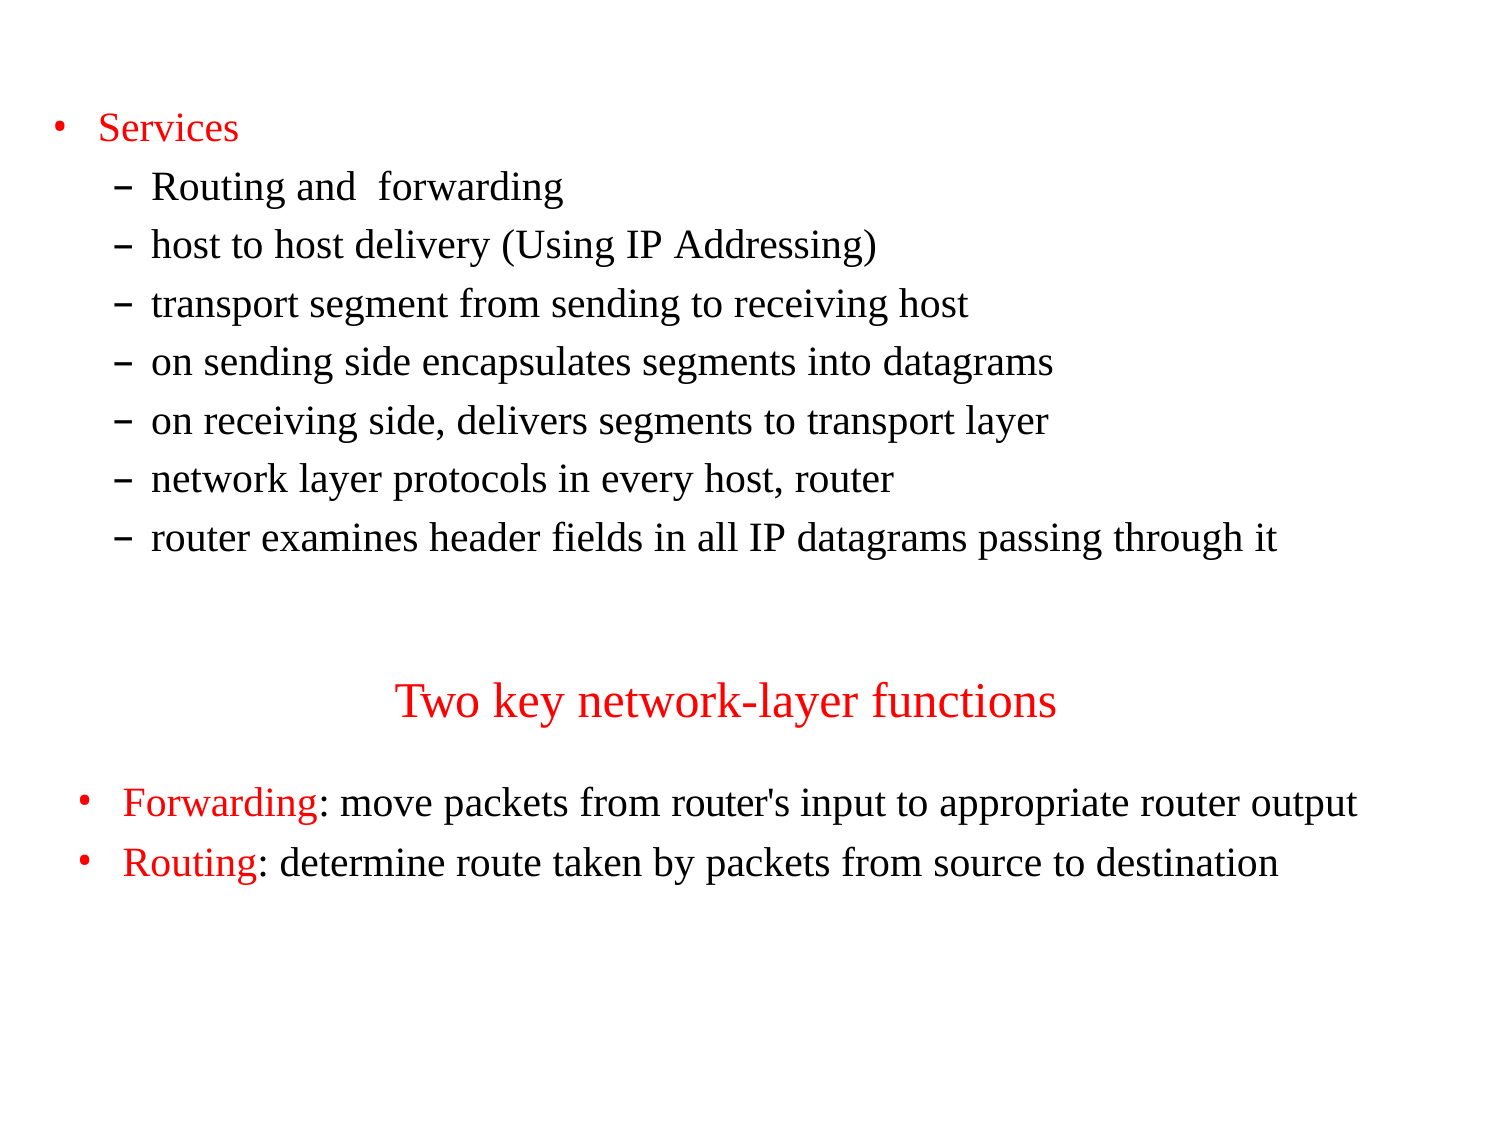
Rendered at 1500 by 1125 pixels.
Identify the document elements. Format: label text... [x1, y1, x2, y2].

text_box Forwarding: move packets from router's input to appropriate router output Routing: determine route taken by packets from source to destination [74, 762, 1425, 885]
list Services Routing and forwarding host to host delivery (Using IP Addressing) transport segment from sending to receiving host on sending side encapsulates segments into datagrams on receiving side, delivers segments to transport layer network layer protocols in every host, router router examines header fields in all IP datagrams passing through it [50, 87, 1400, 601]
title Two key network-layer functions [50, 601, 1400, 792]
